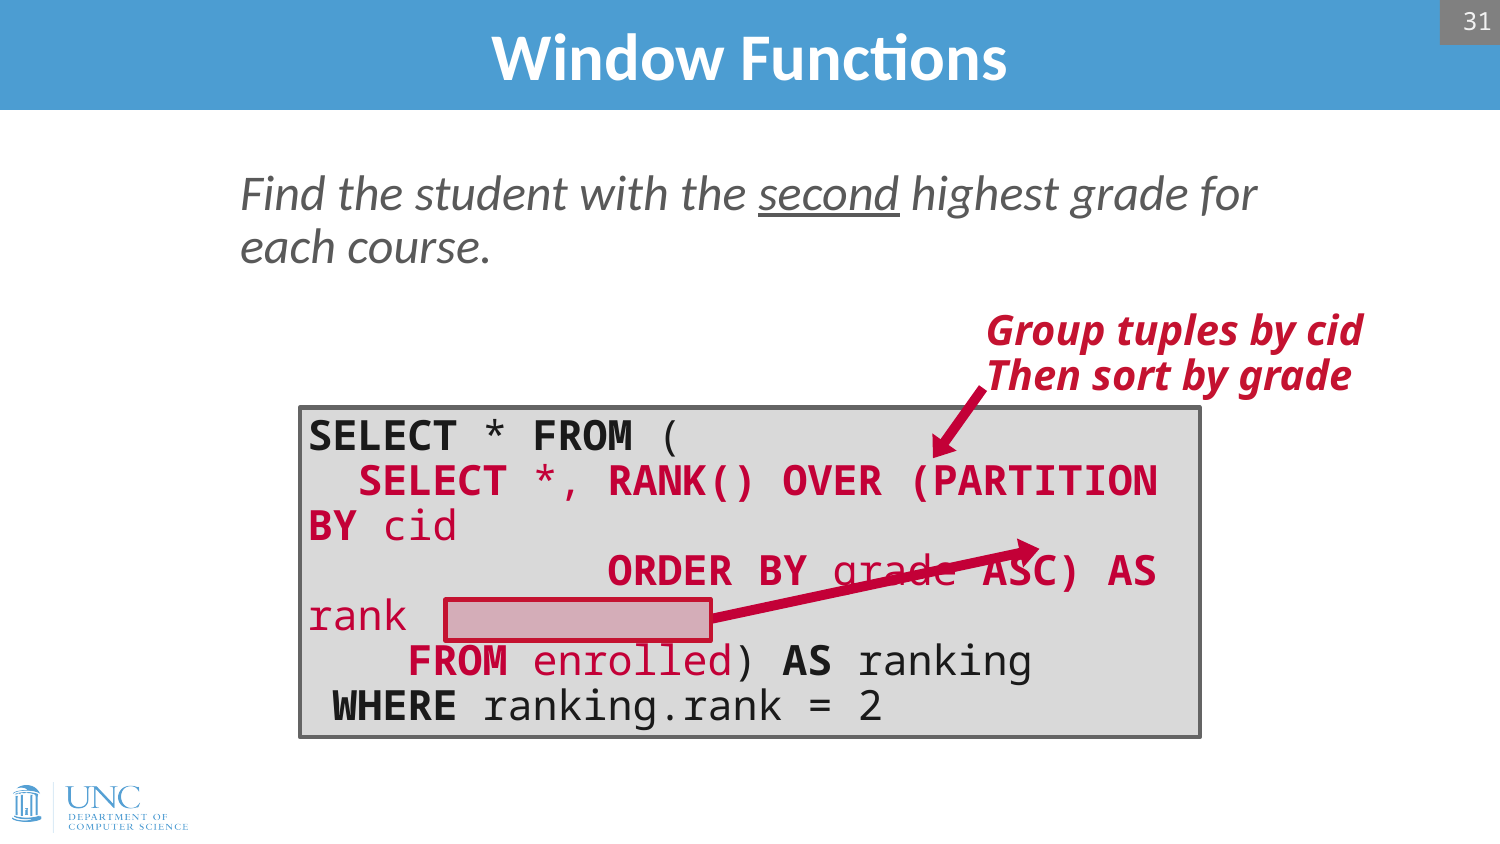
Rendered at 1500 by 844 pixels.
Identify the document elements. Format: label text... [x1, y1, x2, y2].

text_box [932, 388, 984, 459]
title Window Functions [0, 0, 1500, 110]
list Find the student with the second highest grade for each course. [225, 159, 1275, 760]
text_box 31 [1439, 0, 1500, 45]
text_box SELECT * FROM ( SELECT *, RANK() OVER (PARTITION BY cid ORDER BY grade ASC) AS rank FROM enrolled) AS ranking WHERE ranking.rank = 2 [298, 405, 1202, 739]
text_box [713, 544, 1040, 619]
text_box Group tuples by cid Then sort by grade [982, 309, 1367, 400]
picture [12, 782, 188, 833]
text_box [443, 598, 713, 642]
